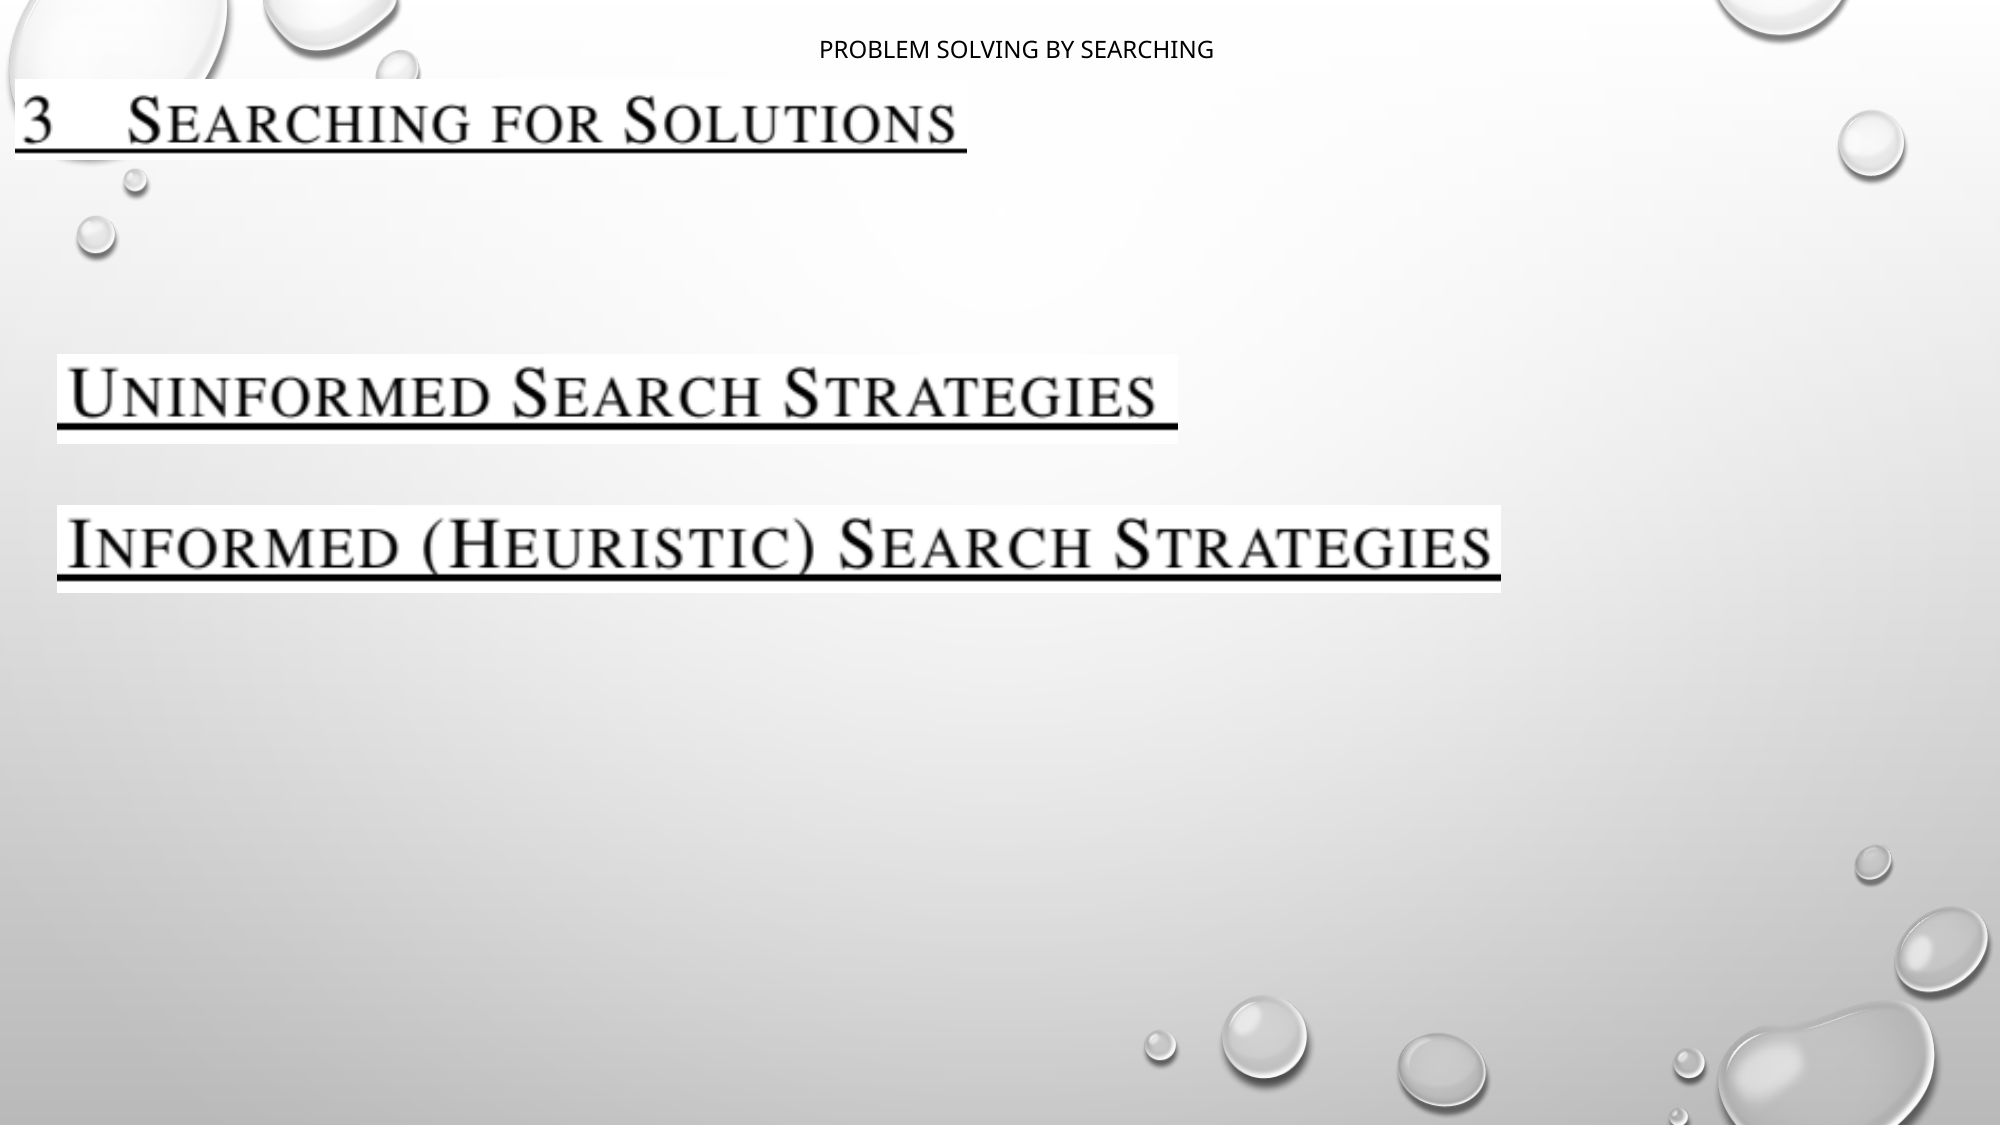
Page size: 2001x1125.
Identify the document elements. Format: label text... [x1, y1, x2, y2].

title Problem solving by Searching [478, 3, 1562, 98]
picture [0, 0, 2000, 1125]
